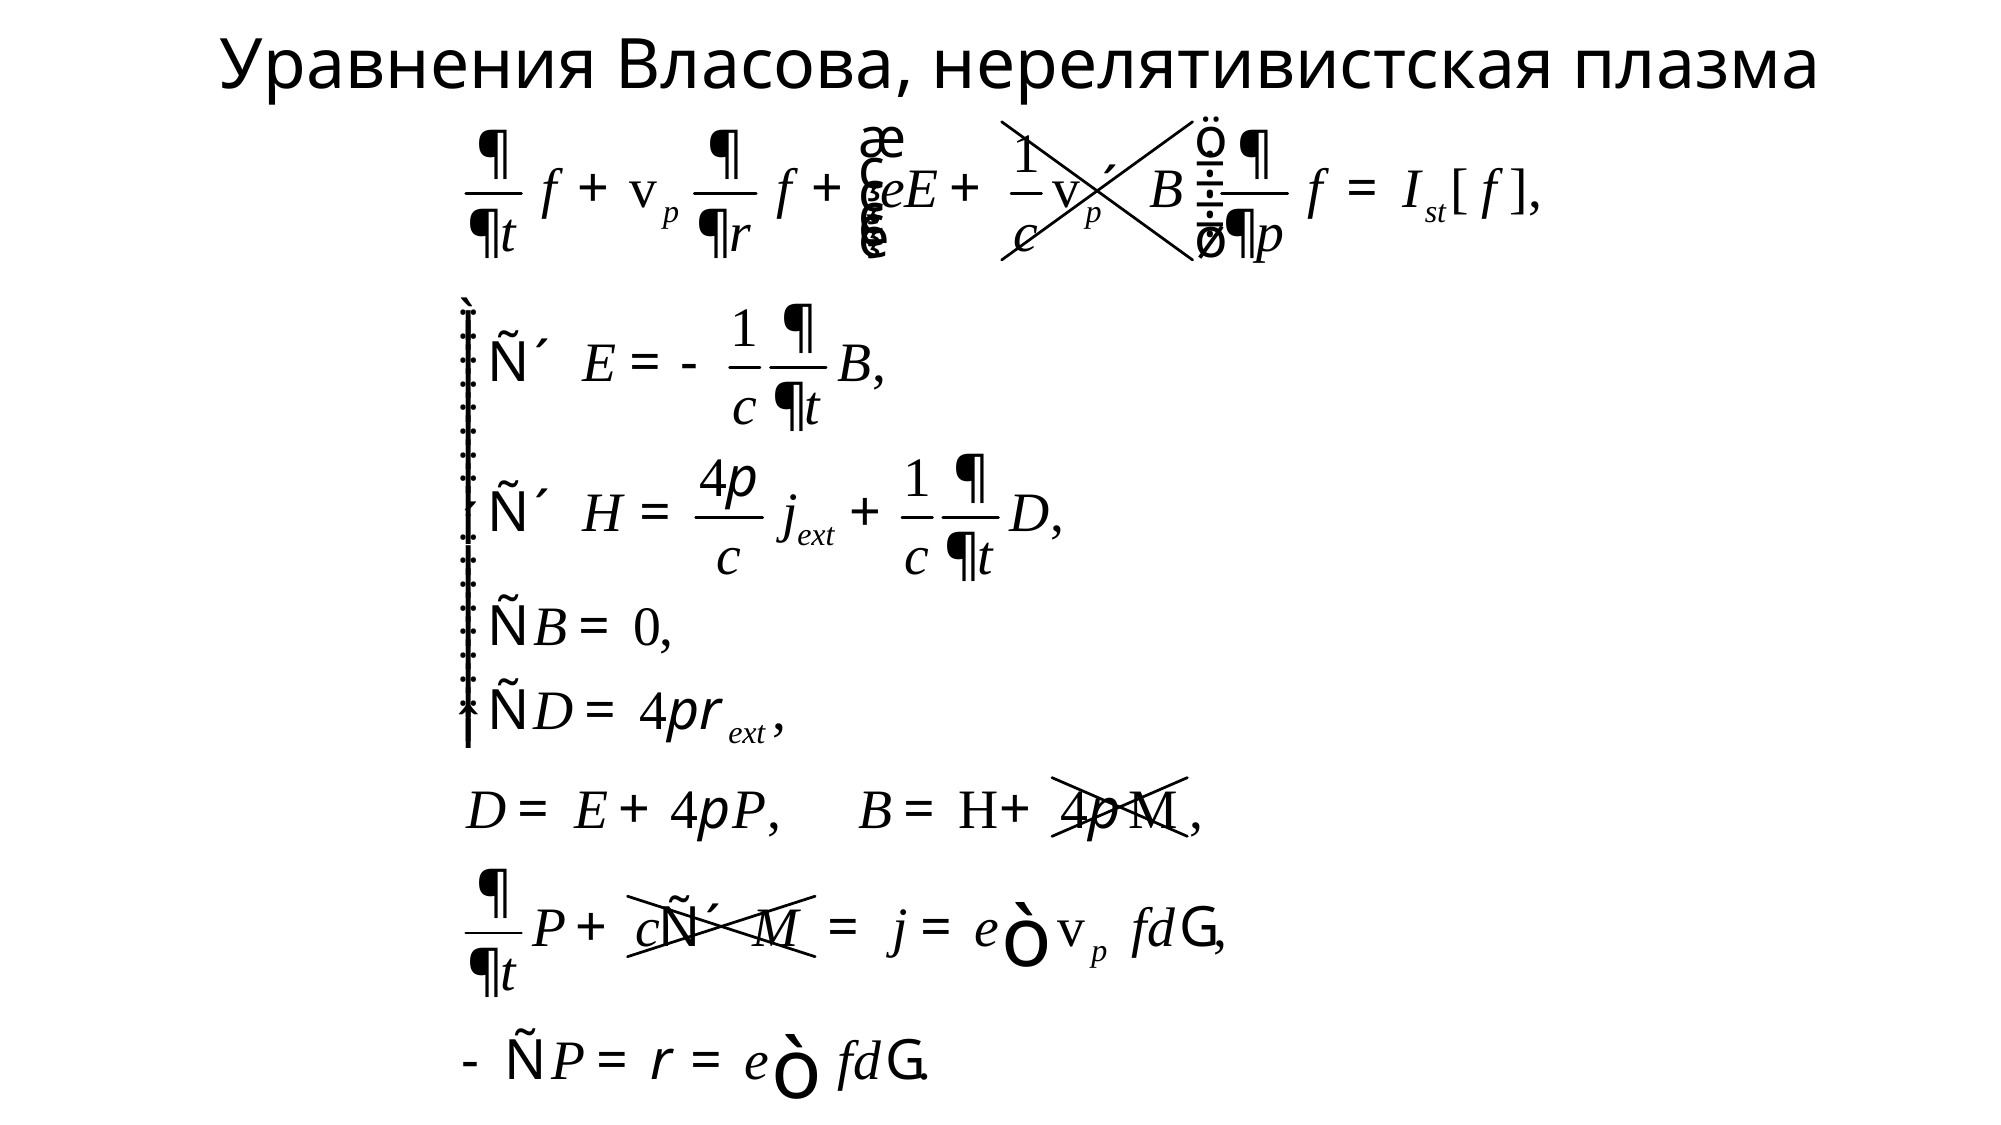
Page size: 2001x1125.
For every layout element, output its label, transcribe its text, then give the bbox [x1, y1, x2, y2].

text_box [456, 104, 1552, 1125]
title Уравнения Власова, нерелятивистская плазма [159, 1, 1885, 132]
